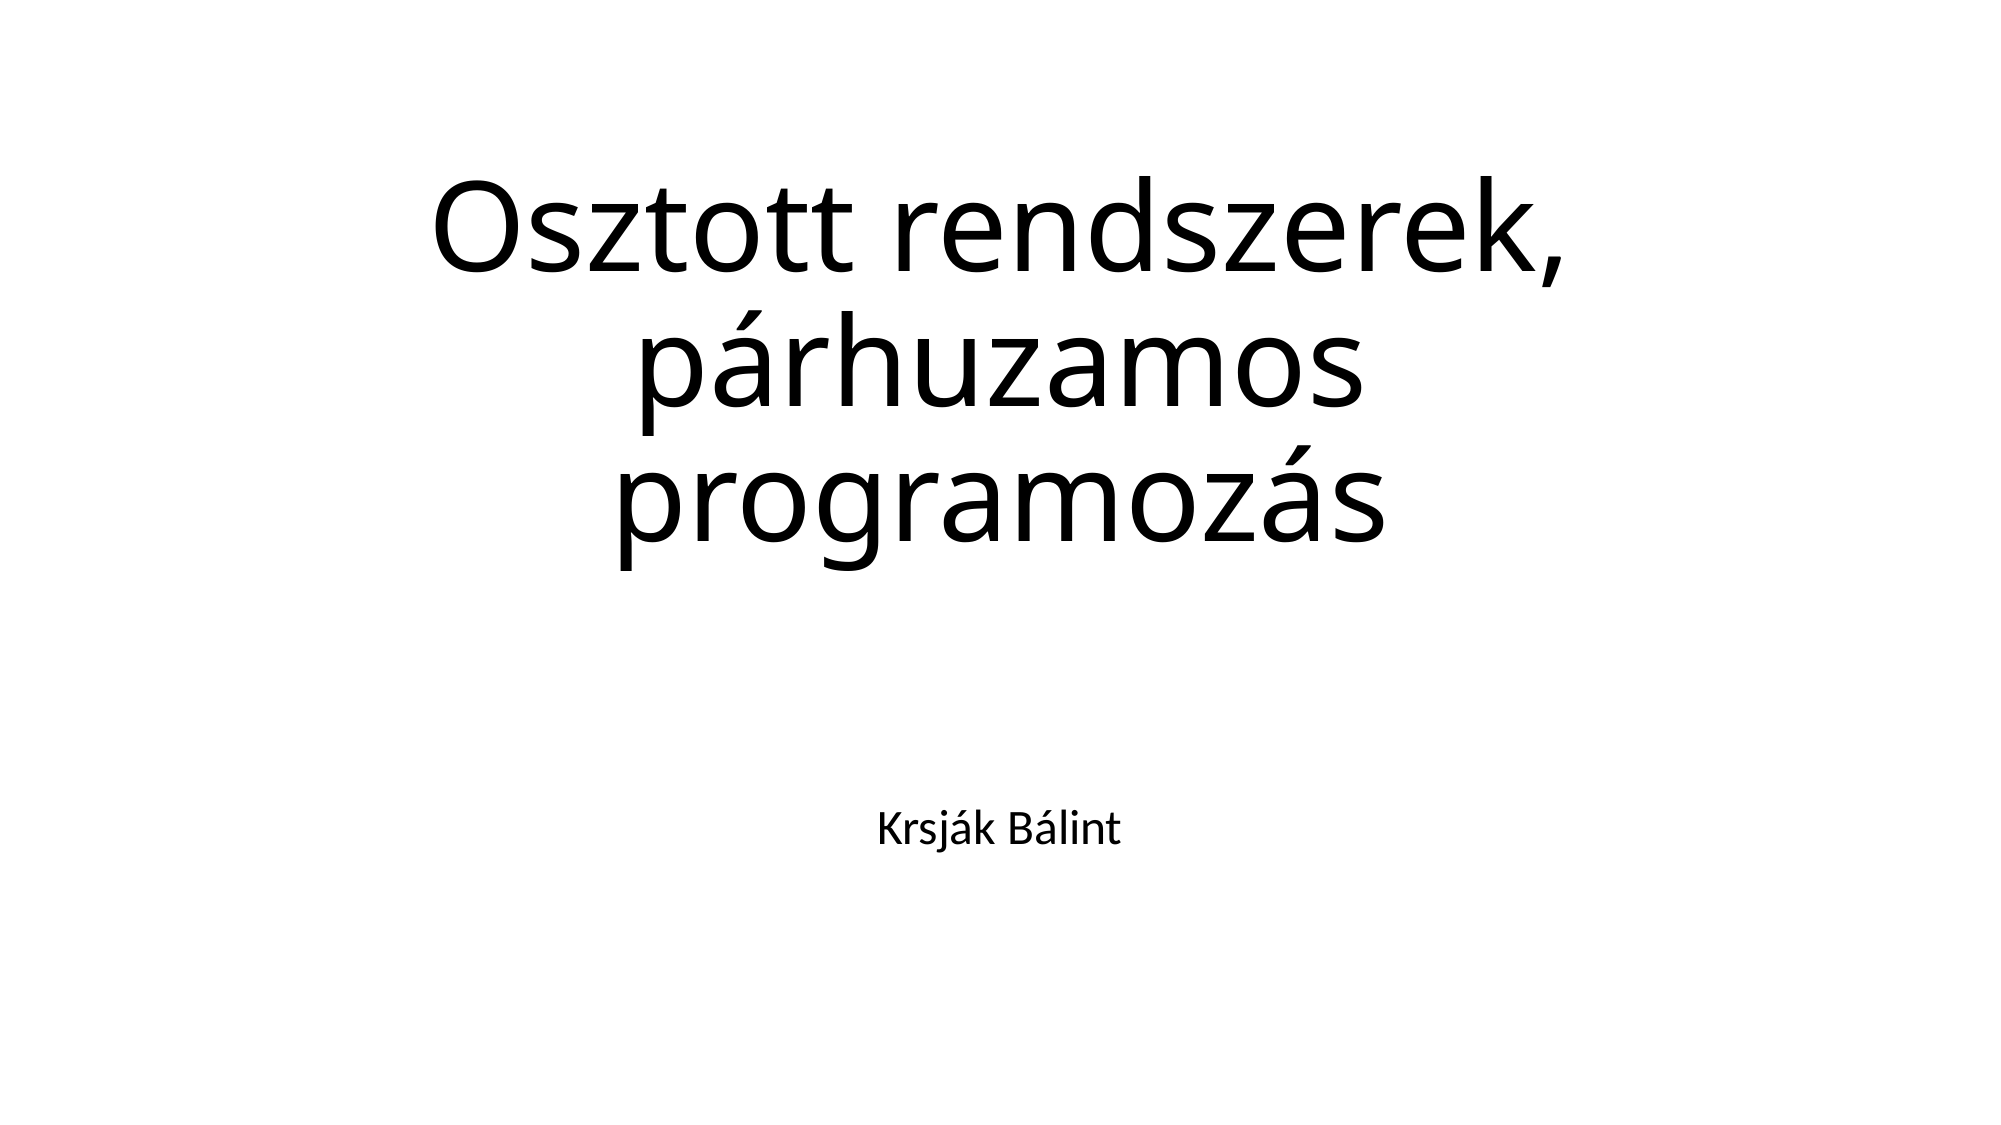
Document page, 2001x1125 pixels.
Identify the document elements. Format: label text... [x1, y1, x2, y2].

subtitle Krsják Bálint [249, 794, 1750, 863]
title Osztott rendszerek, párhuzamos programozás [249, 184, 1750, 576]
